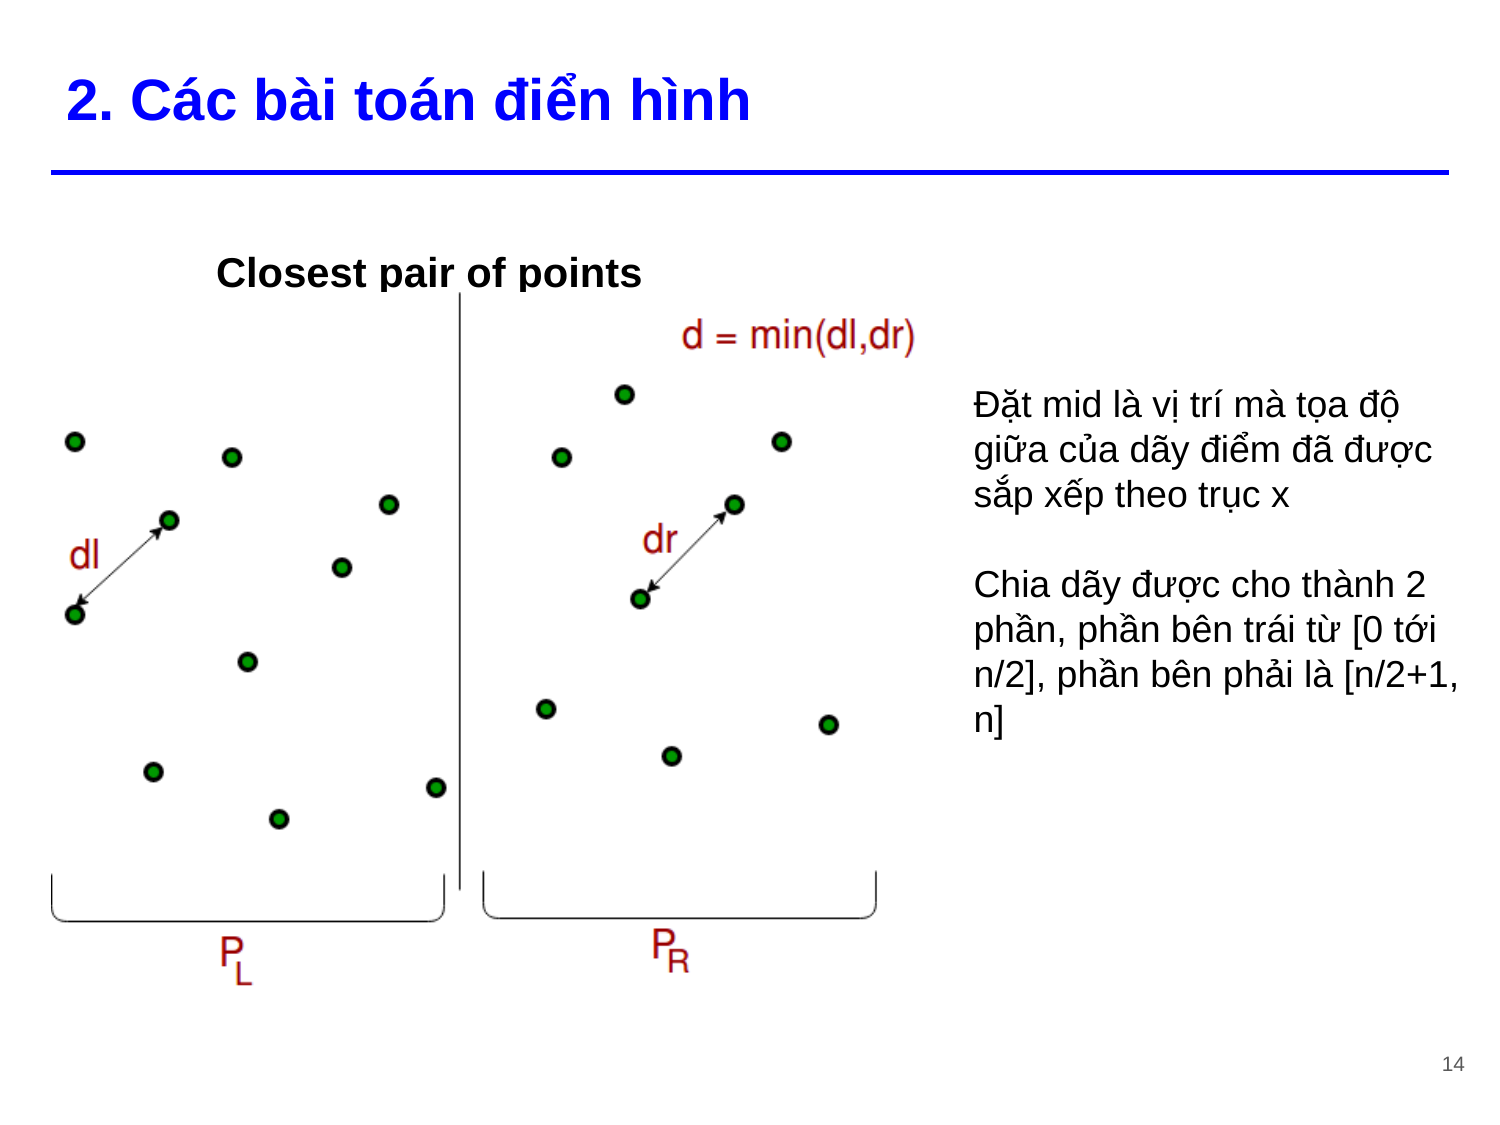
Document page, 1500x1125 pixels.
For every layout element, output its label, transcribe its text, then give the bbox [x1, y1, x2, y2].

text_box Đặt mid là vị trí mà tọa độ giữa của dãy điểm đã được sắp xếp theo trục x Chia dãy được cho thành 2 phần, phần bên trái từ [0 tới n/2], phần bên phải là [n/2+1, n] [958, 364, 1500, 926]
list Closest pair of points [51, 205, 1449, 954]
title 2. Các bài toán điển hình [51, 47, 1449, 173]
slide_number 14 [1389, 1019, 1480, 1106]
picture [50, 292, 932, 998]
